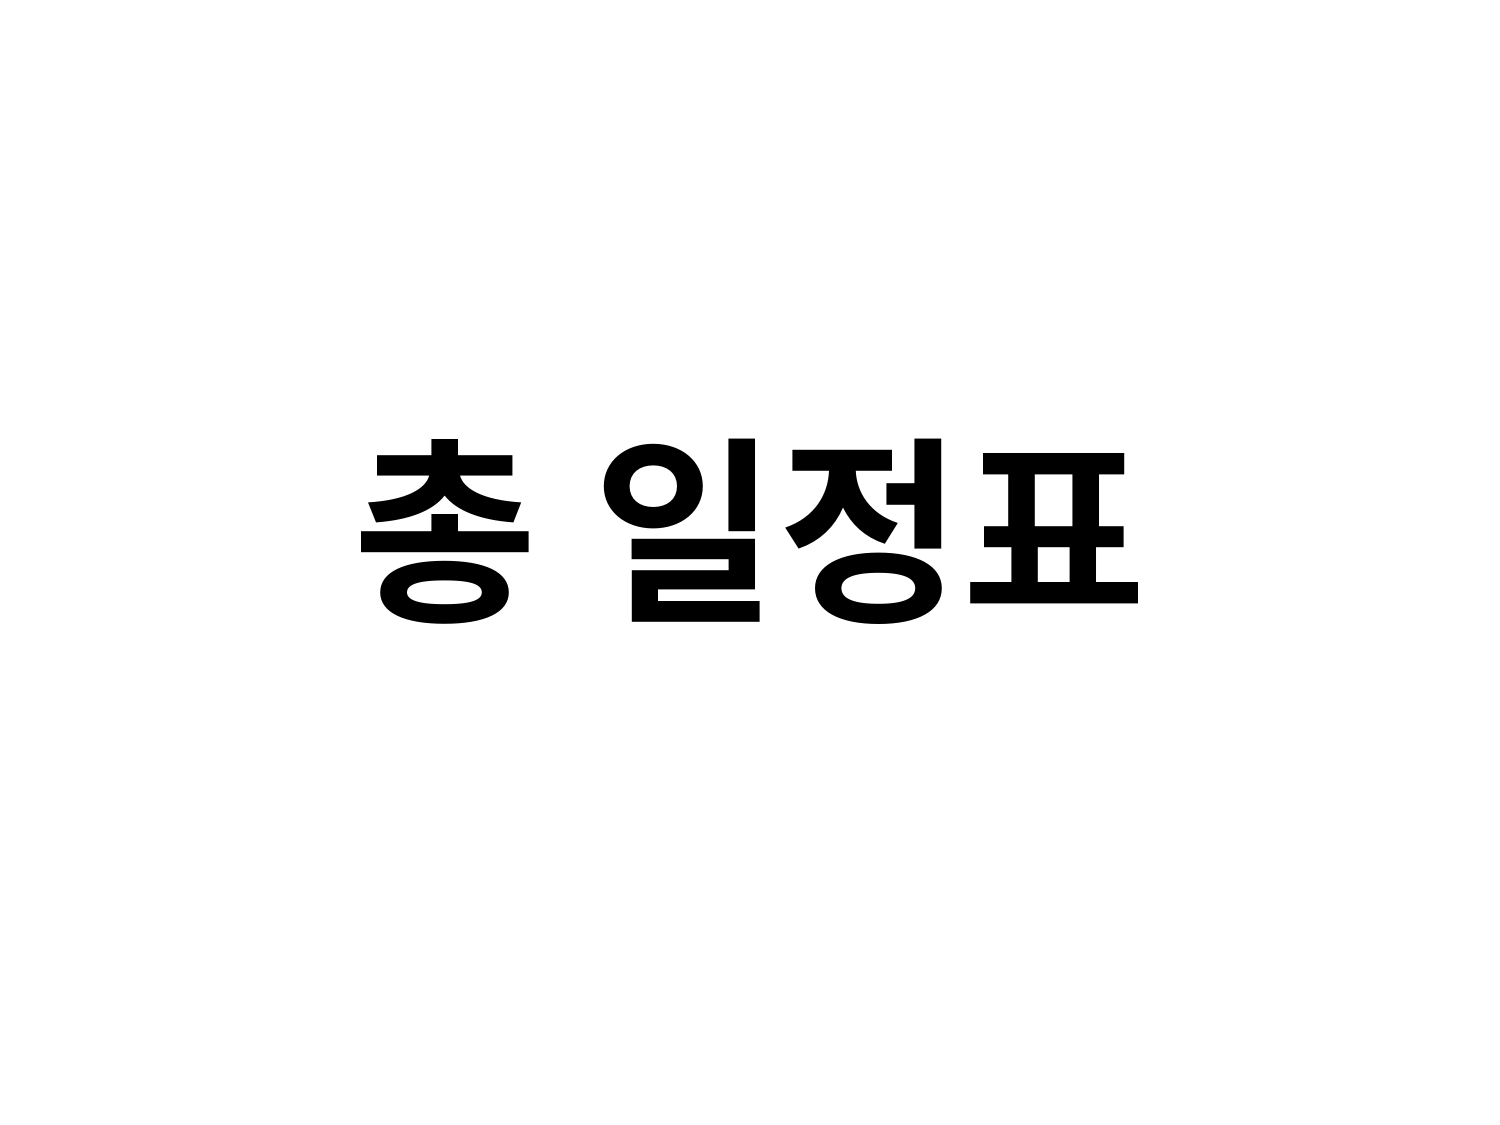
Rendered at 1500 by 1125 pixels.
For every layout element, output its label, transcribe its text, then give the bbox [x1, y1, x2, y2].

title 총 일정표 [75, 432, 1425, 621]
